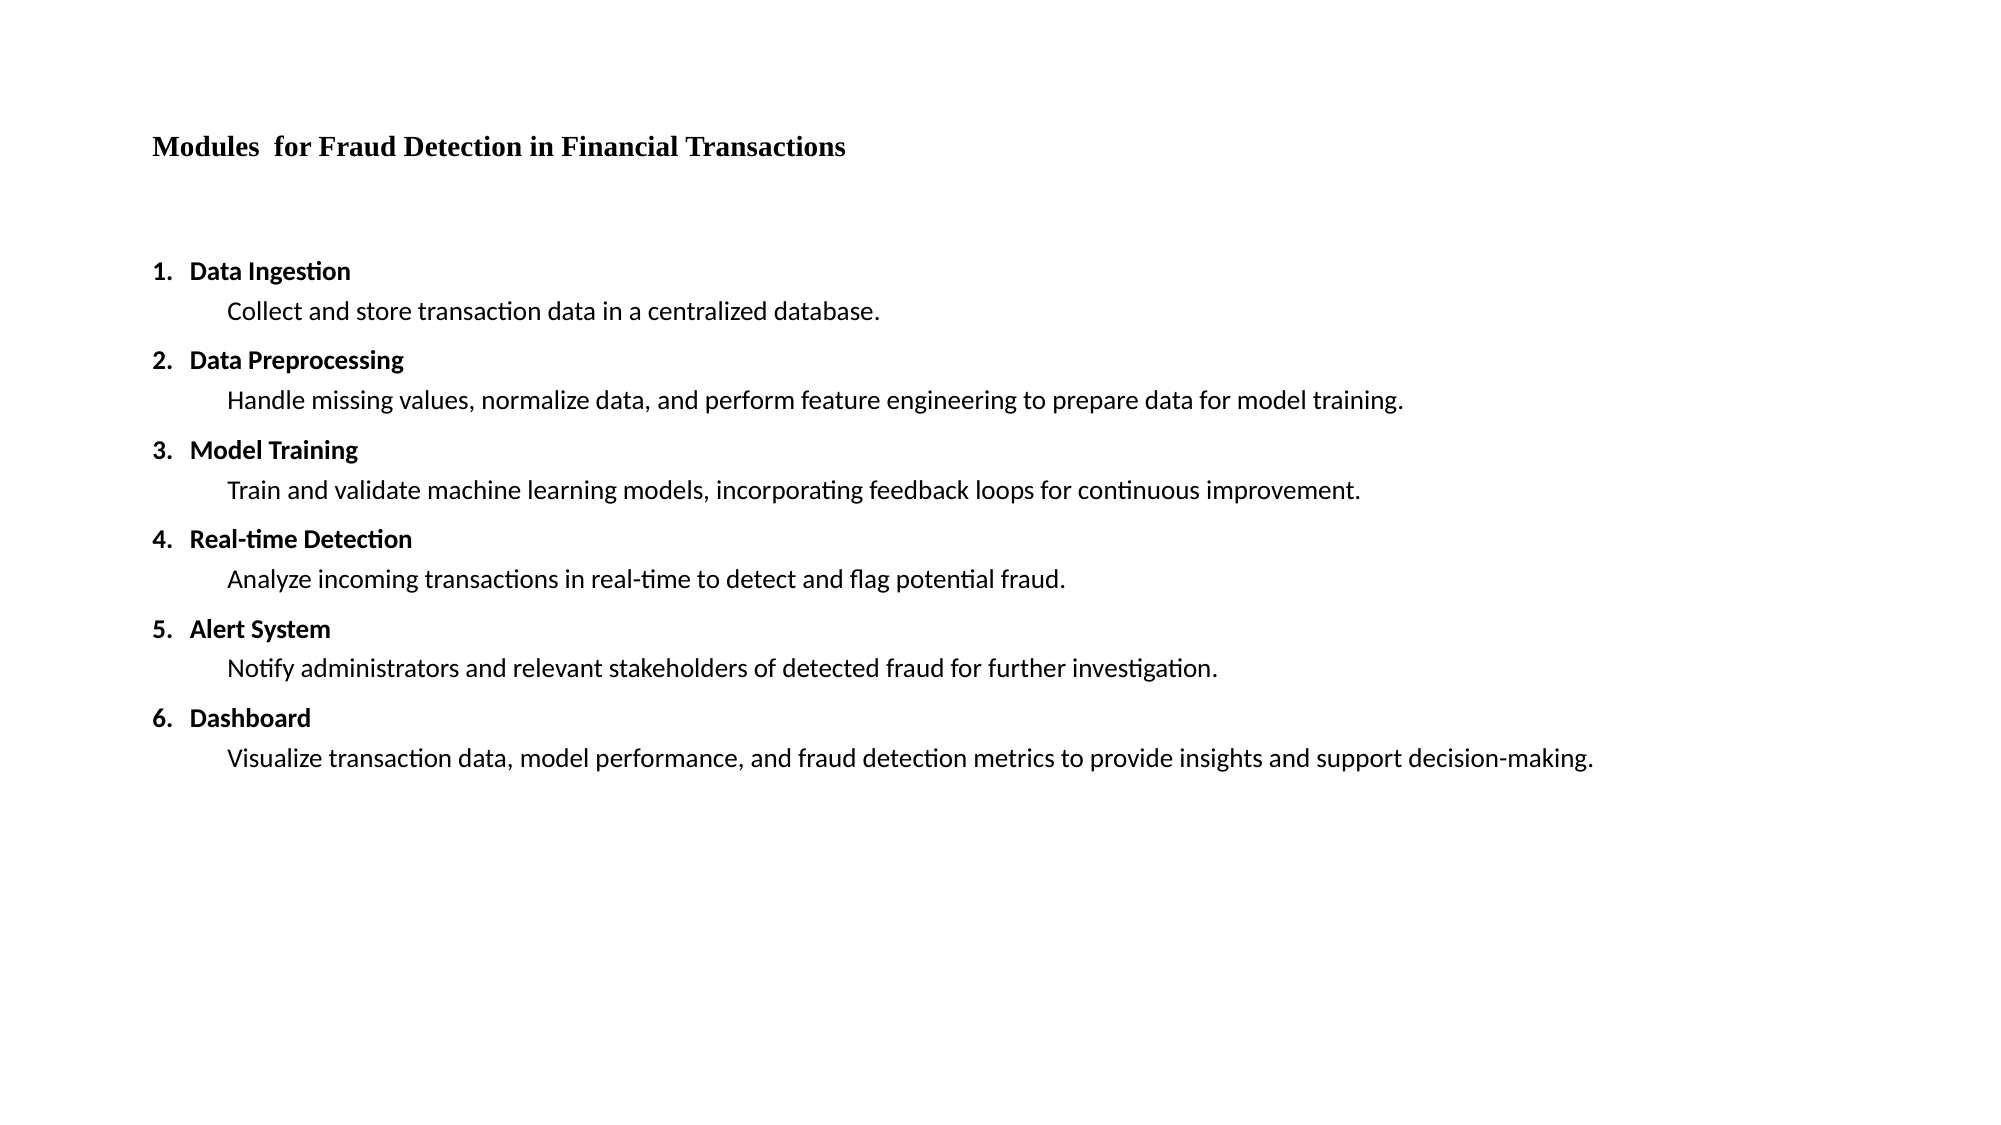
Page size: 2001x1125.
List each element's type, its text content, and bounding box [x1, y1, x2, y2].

title Modules for Fraud Detection in Financial Transactions [137, 78, 1863, 215]
list Data Ingestion Collect and store transaction data in a centralized database. Data Preprocessing Handle missing values, normalize data, and perform feature engineering to prepare data for model training. Model Training Train and validate machine learning models, incorporating feedback loops for continuous improvement. Real-time Detection Analyze incoming transactions in real-time to detect and flag potential fraud. Alert System Notify administrators and relevant stakeholders of detected fraud for further investigation. Dashboard Visualize transaction data, model performance, and fraud detection metrics to provide insights and support decision-making. [137, 249, 1863, 1014]
